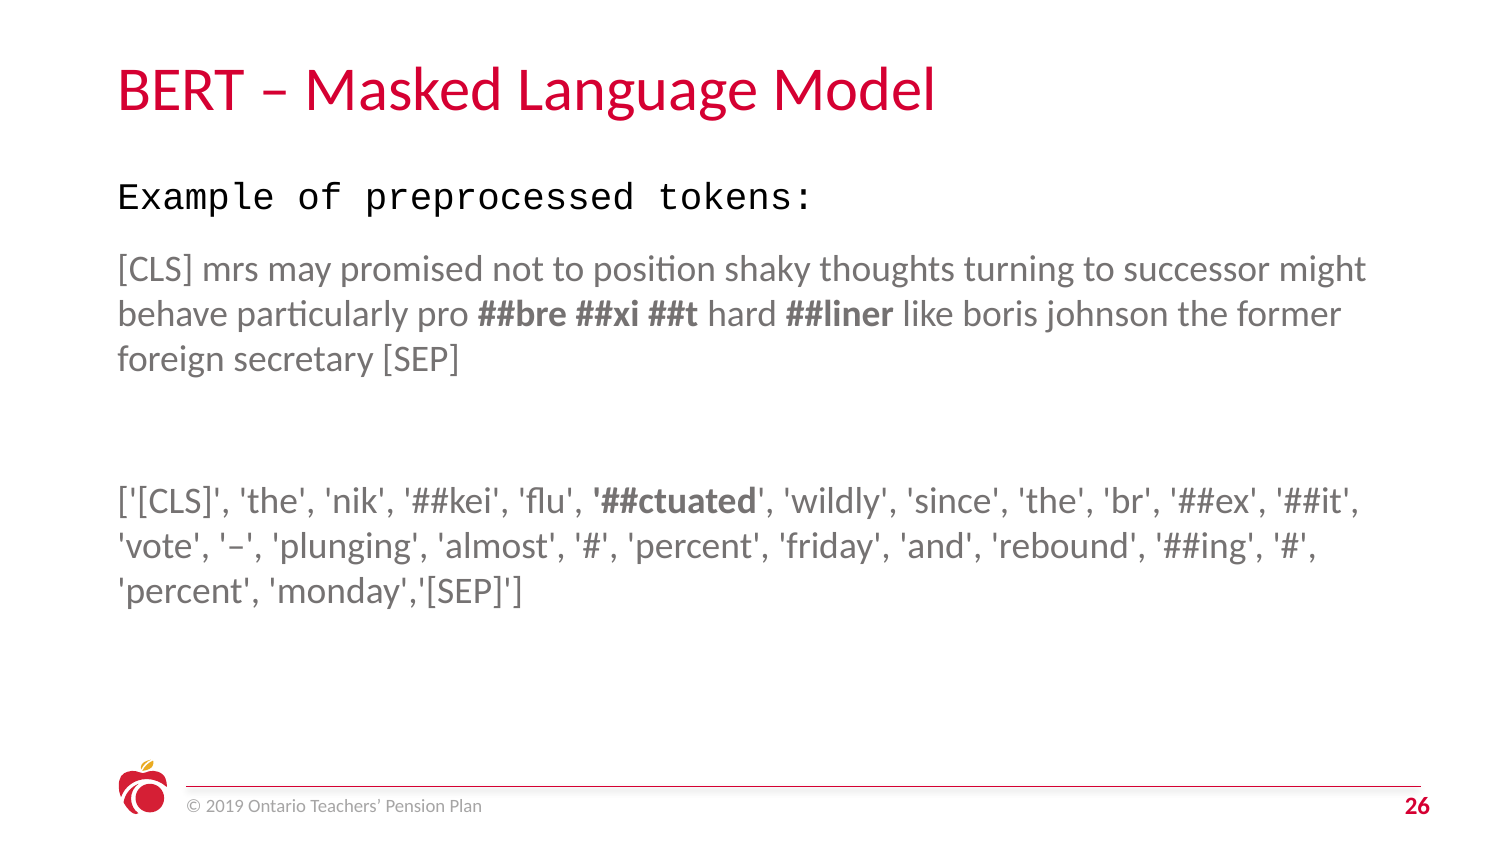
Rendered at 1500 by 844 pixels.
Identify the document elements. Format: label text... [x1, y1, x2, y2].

slide_number 26 [1095, 782, 1446, 827]
footer © 2019 Ontario Teachers’ Pension Plan [170, 786, 646, 824]
list Example of preprocessed tokens: [CLS] mrs may promised not to position shaky thoughts turning to successor might behave particularly pro ##bre ##xi ##t hard ##liner like boris johnson the former foreign secretary [SEP] ['[CLS]', 'the', 'nik', '##kei', 'flu', '##ctuated', 'wildly', 'since', 'the', 'br', '##ex', '##it', 'vote', '–', 'plunging', 'almost', '#', 'percent', 'friday', 'and', 'rebound', '##ing', '#', 'percent', 'monday','[SEP]'] [102, 164, 1453, 754]
title BERT – Masked Language Model [102, 30, 1407, 141]
